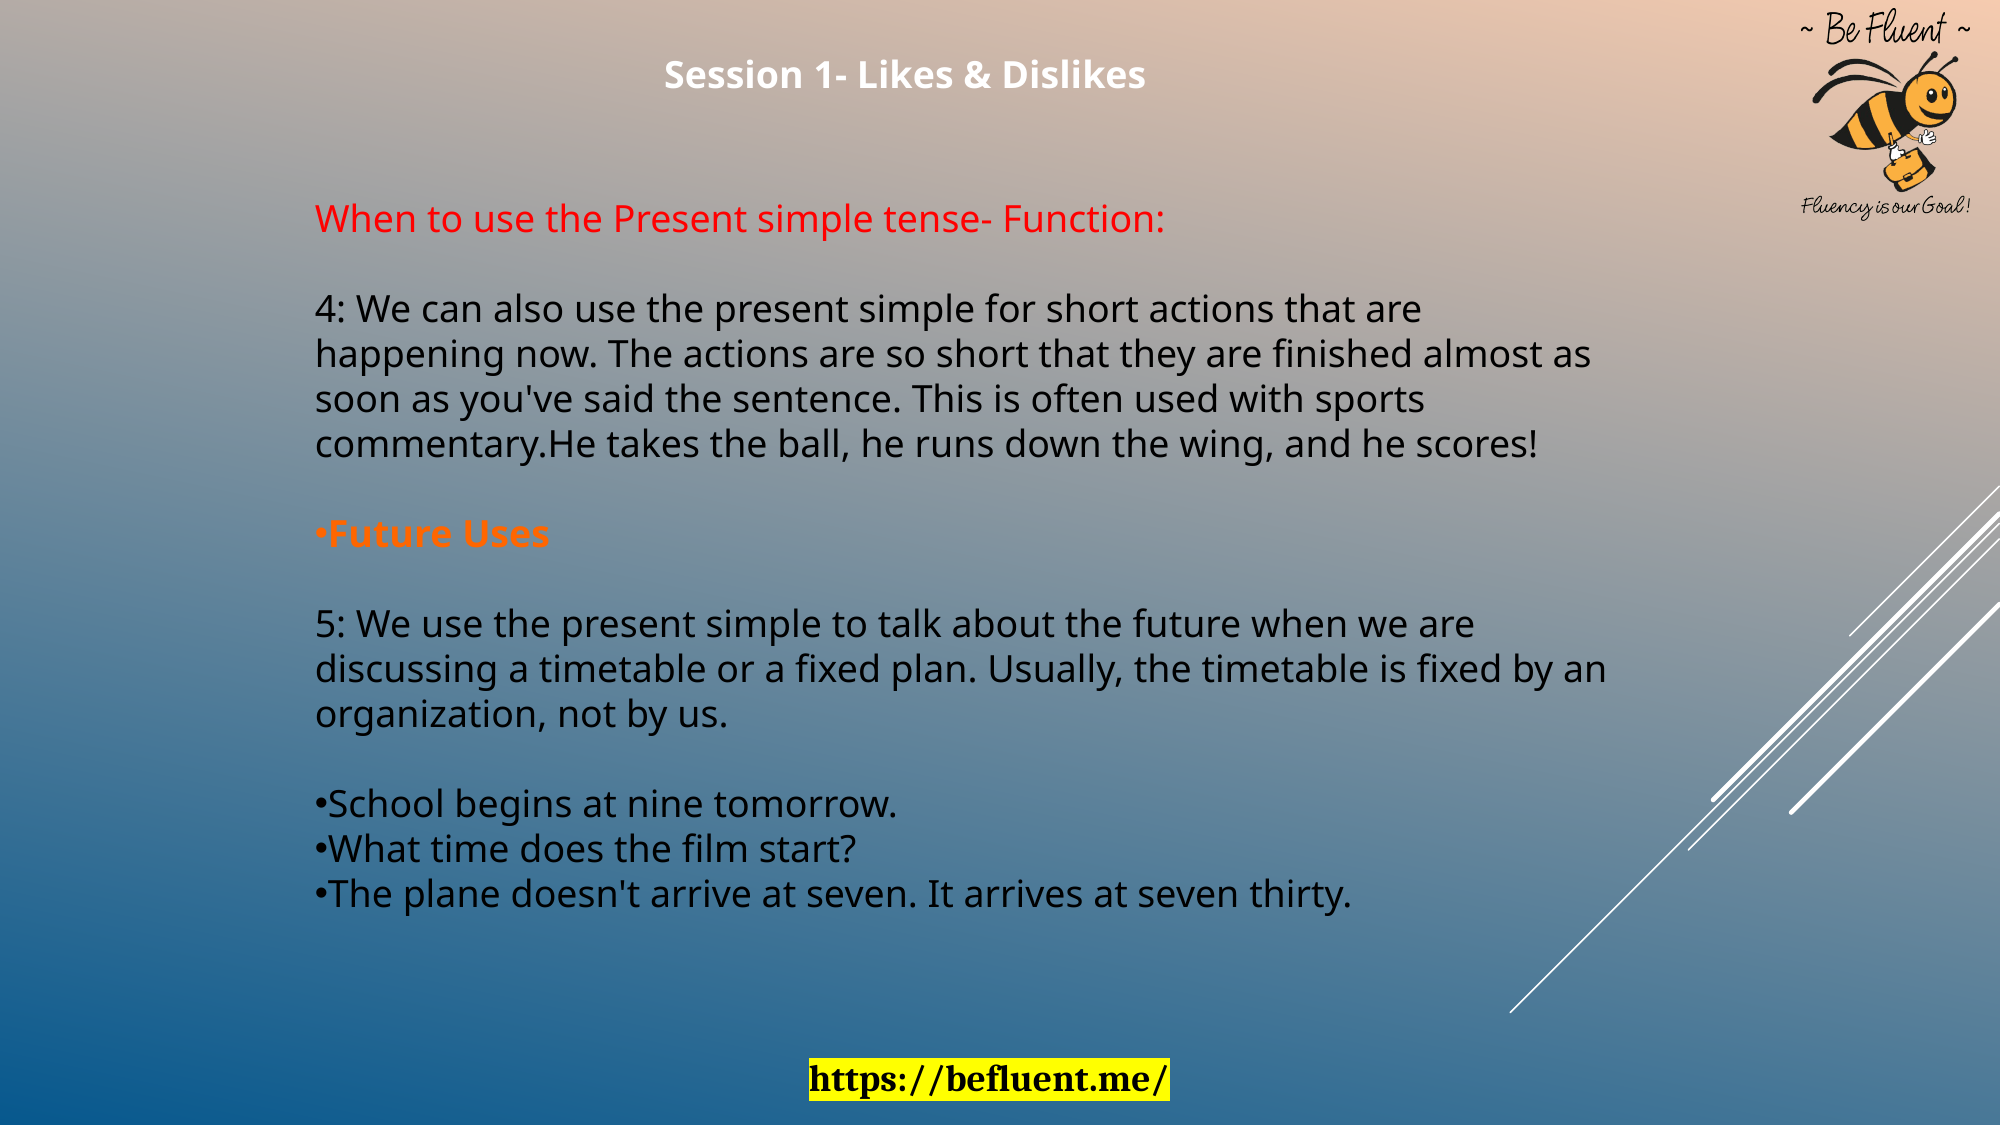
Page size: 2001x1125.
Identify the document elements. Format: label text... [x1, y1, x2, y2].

text_box Session 1- Likes & Dislikes [649, 43, 1651, 104]
picture [1796, 0, 2000, 229]
text_box https://befluent.me/ [457, 1046, 1522, 1107]
text_box When to use the Present simple tense- Function: 4: We can also use the present simple for short actions that are happening now. The actions are so short that they are finished almost as soon as you've said the sentence. This is often used with sports commentary.He takes the ball, he runs down the wing, and he scores! Future Uses 5: We use the present simple to talk about the future when we are discussing a timetable or a fixed plan. Usually, the timetable is fixed by an organization, not by us. School begins at nine tomorrow. What time does the film start? The plane doesn't arrive at seven. It arrives at seven thirty. [300, 187, 1625, 968]
